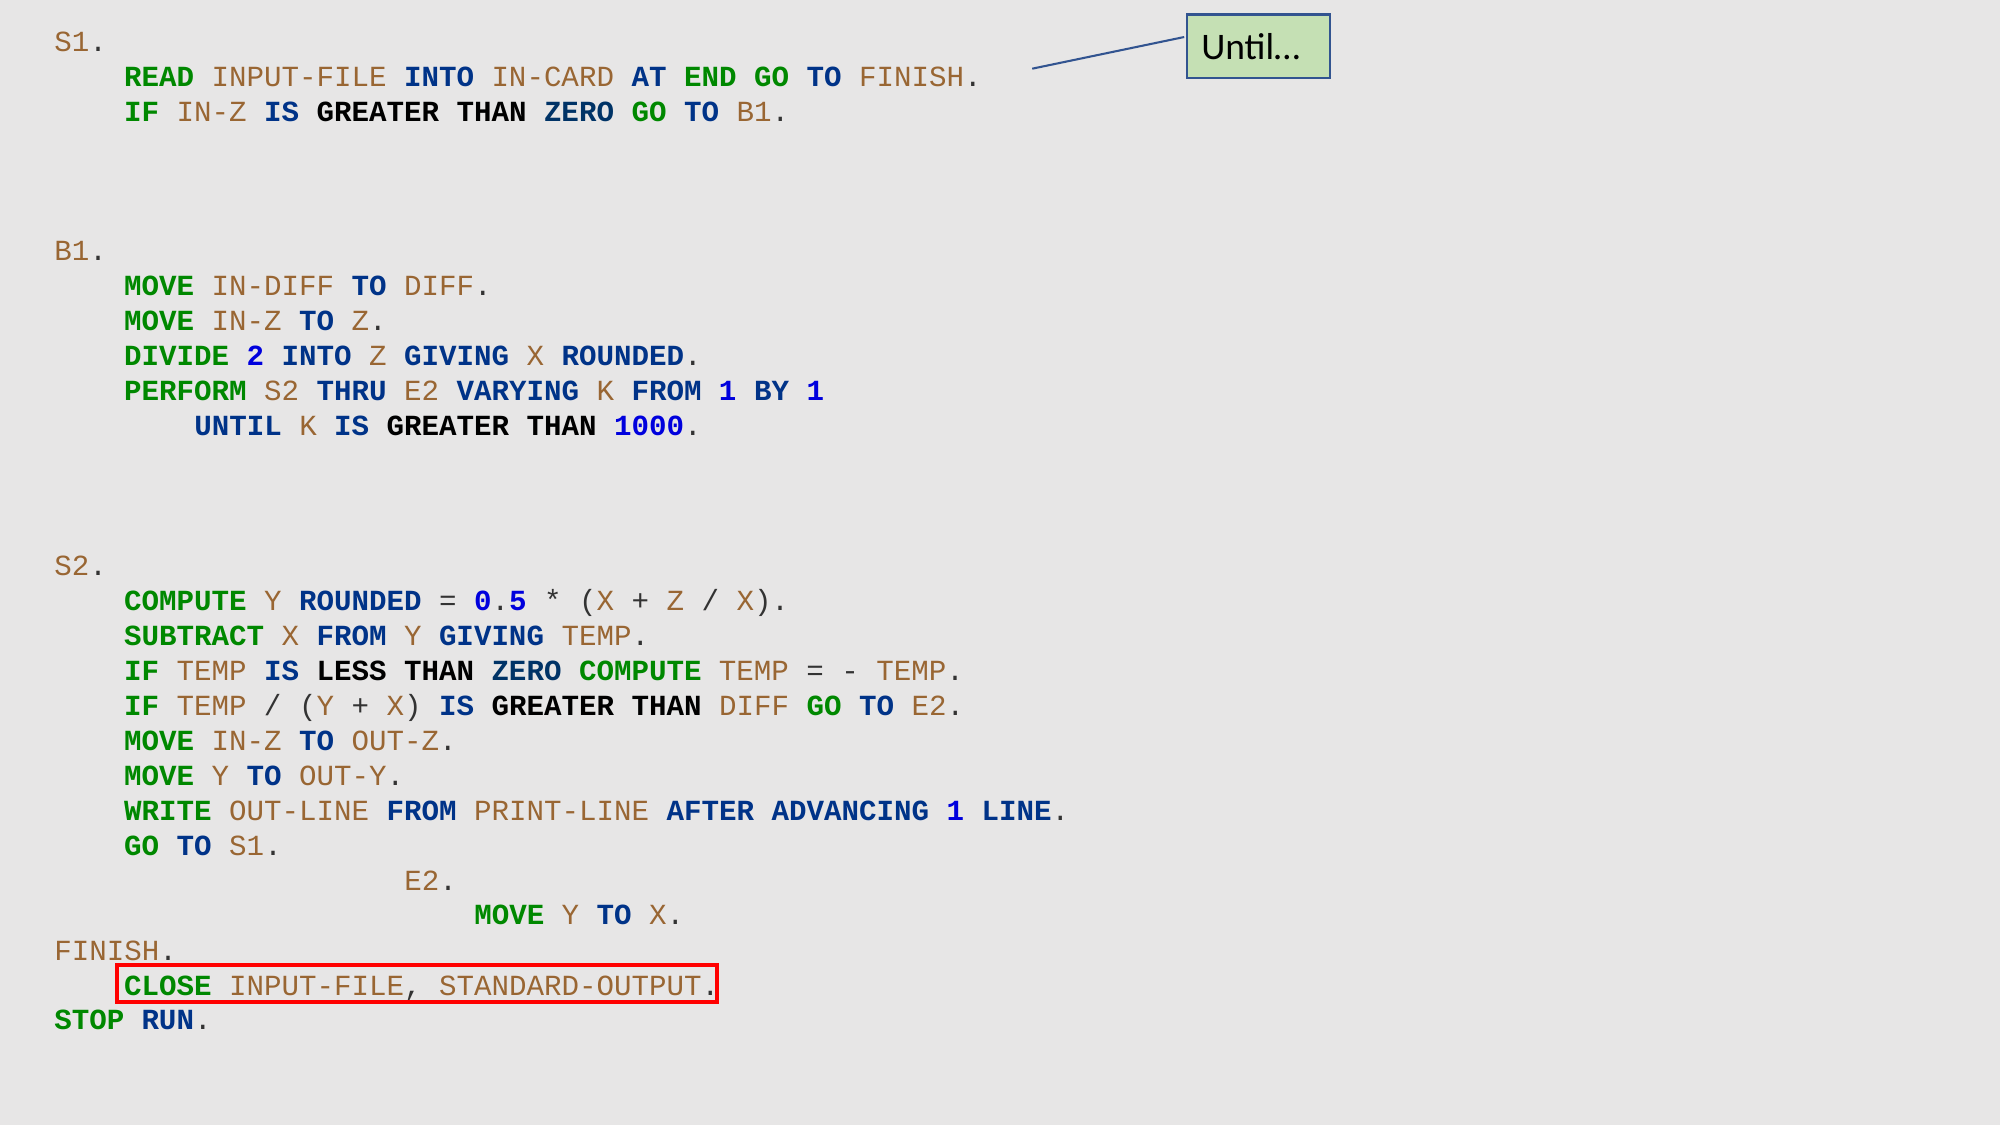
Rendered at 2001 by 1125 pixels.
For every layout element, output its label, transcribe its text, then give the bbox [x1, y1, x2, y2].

text_box Until… [1186, 13, 1331, 79]
text_box [116, 964, 718, 1003]
text_box S1. READ INPUT-FILE INTO IN-CARD AT END GO TO FINISH. IF IN-Z IS GREATER THAN ZERO GO TO B1. MOVE IN-Z TO OT-Z. WRITE OUT-LINE FROM ERROR-MESS AFTER ADVANCING 1 LINE. GO TO S1. B1. MOVE IN-DIFF TO DIFF. MOVE IN-Z TO Z. DIVIDE 2 INTO Z GIVING X ROUNDED. PERFORM S2 THRU E2 VARYING K FROM 1 BY 1 UNTIL K IS GREATER THAN 1000. MOVE IN-Z TO OUTP-Z. WRITE OUT-LINE FROM ABORT-MESS AFTER ADVANCING 1 LINE. GO TO S1. S2. COMPUTE Y ROUNDED = 0.5 * (X + Z / X). SUBTRACT X FROM Y GIVING TEMP. IF TEMP IS LESS THAN ZERO COMPUTE TEMP = - TEMP. IF TEMP / (Y + X) IS GREATER THAN DIFF GO TO E2. MOVE IN-Z TO OUT-Z. MOVE Y TO OUT-Y. WRITE OUT-LINE FROM PRINT-LINE AFTER ADVANCING 1 LINE. GO TO S1. E2. MOVE Y TO X. FINISH. CLOSE INPUT-FILE, STANDARD-OUTPUT. STOP RUN. [39, 14, 1386, 1044]
text_box Until… [1032, 36, 1185, 70]
